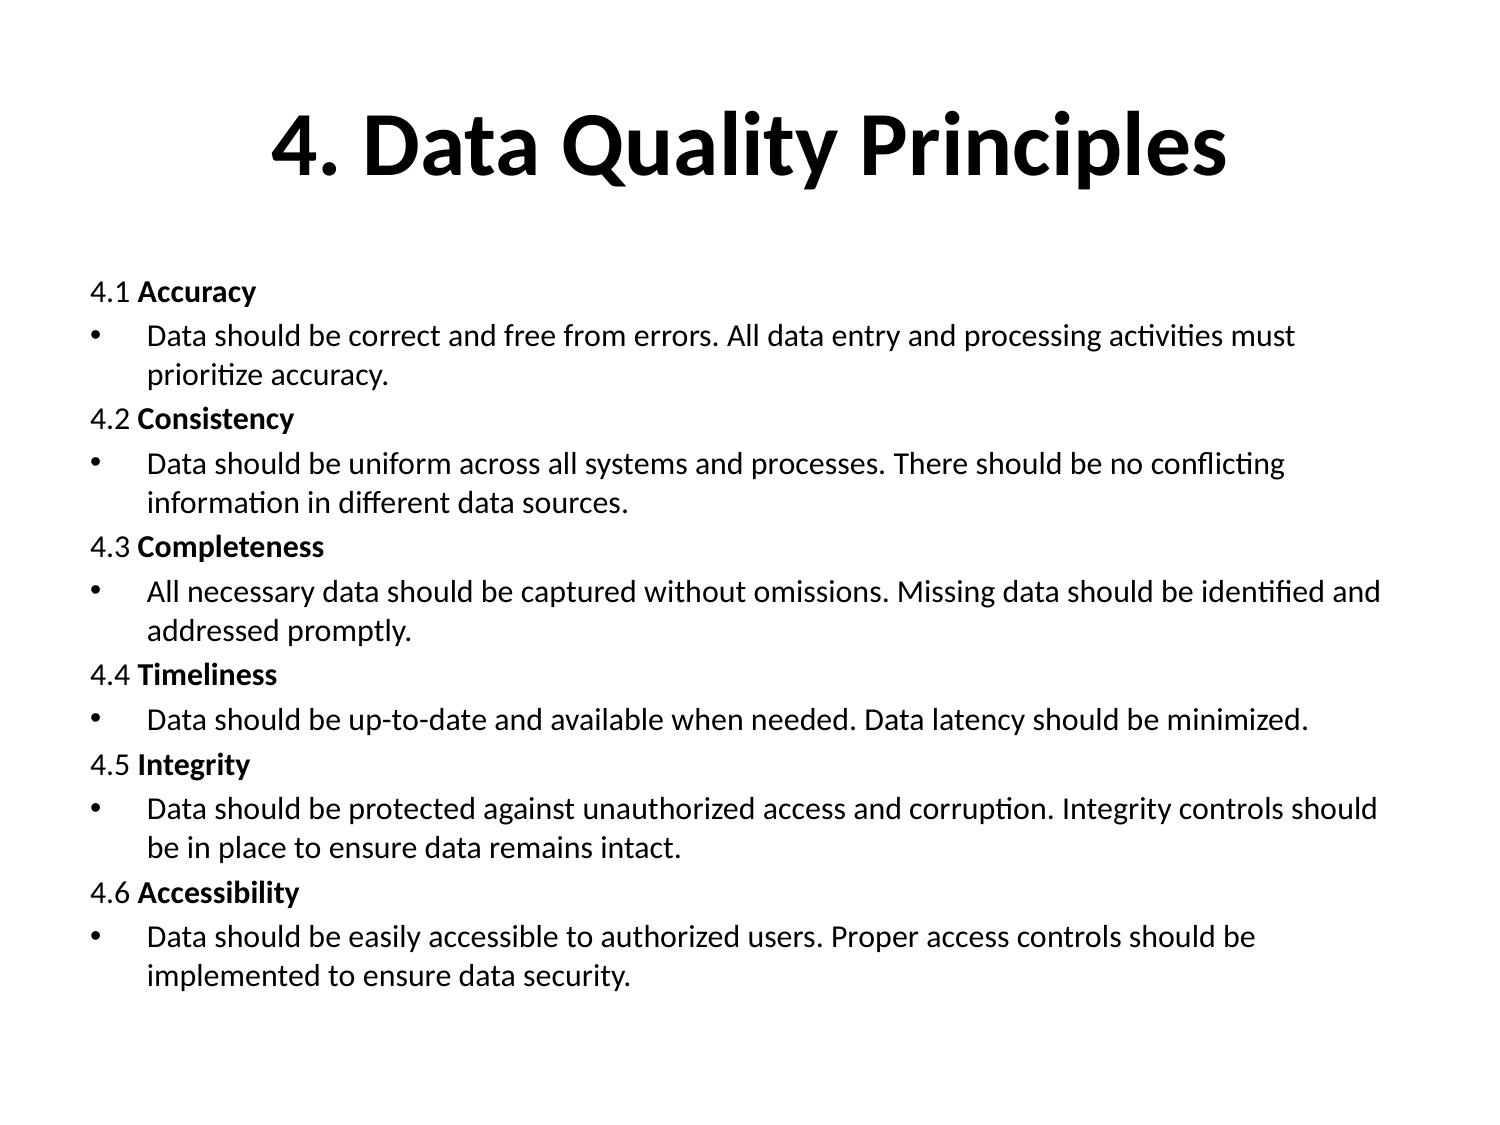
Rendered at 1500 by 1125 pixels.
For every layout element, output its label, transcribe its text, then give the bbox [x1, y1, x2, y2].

list 4.1 Accuracy Data should be correct and free from errors. All data entry and processing activities must prioritize accuracy. 4.2 Consistency Data should be uniform across all systems and processes. There should be no conflicting information in different data sources. 4.3 Completeness All necessary data should be captured without omissions. Missing data should be identified and addressed promptly. 4.4 Timeliness Data should be up-to-date and available when needed. Data latency should be minimized. 4.5 Integrity Data should be protected against unauthorized access and corruption. Integrity controls should be in place to ensure data remains intact. 4.6 Accessibility Data should be easily accessible to authorized users. Proper access controls should be implemented to ensure data security. [75, 262, 1425, 1005]
title 4. Data Quality Principles [75, 45, 1425, 233]
